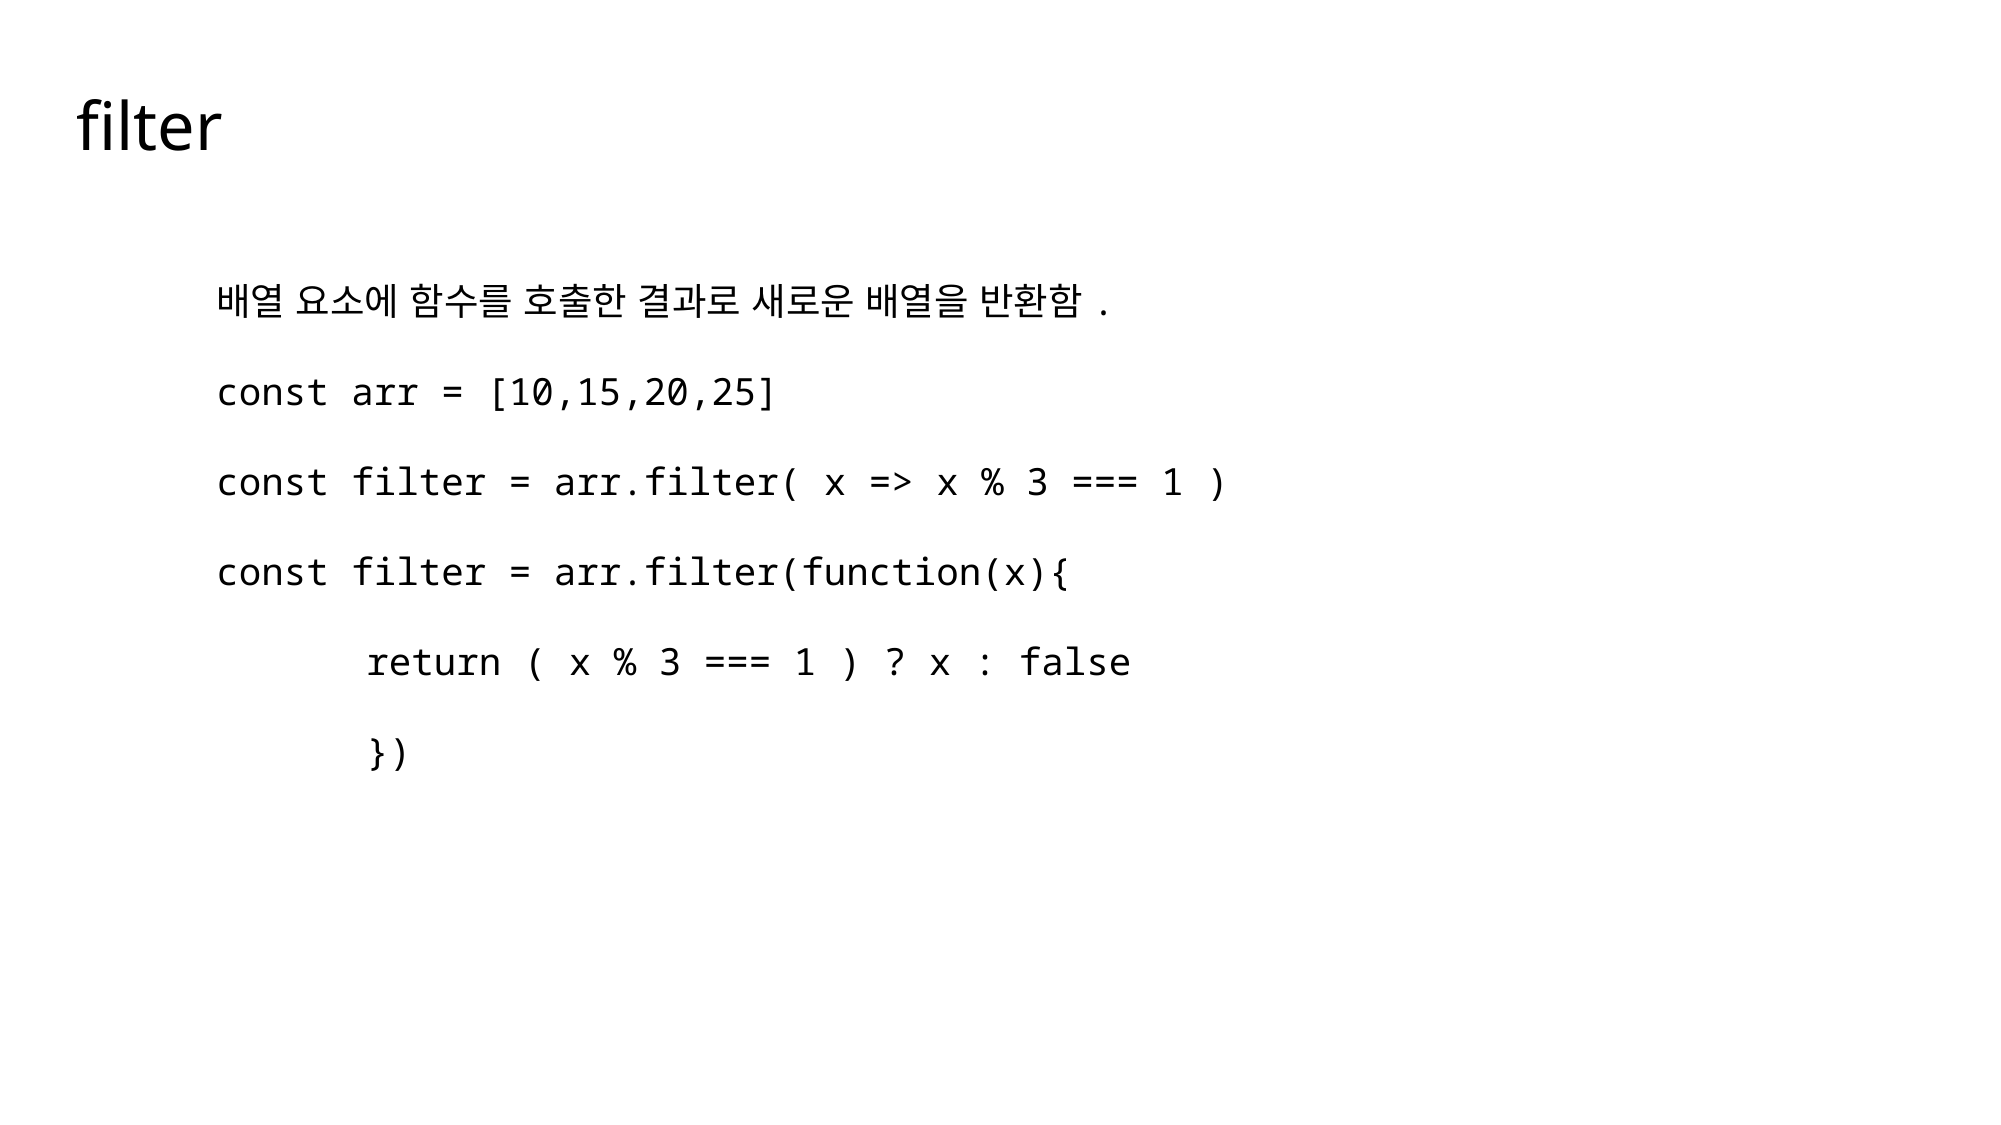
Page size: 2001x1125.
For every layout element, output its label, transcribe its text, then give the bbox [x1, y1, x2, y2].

text_box filter [61, 76, 238, 171]
text_box 배열 요소에 함수를 호출한 결과로 새로운 배열을 반환함. const arr = [10,15,20,25] const filter = arr.filter( x => x % 3 === 1 ) const filter = arr.filter(function(x){ return ( x % 3 === 1 ) ? x : false }) [201, 270, 1321, 781]
